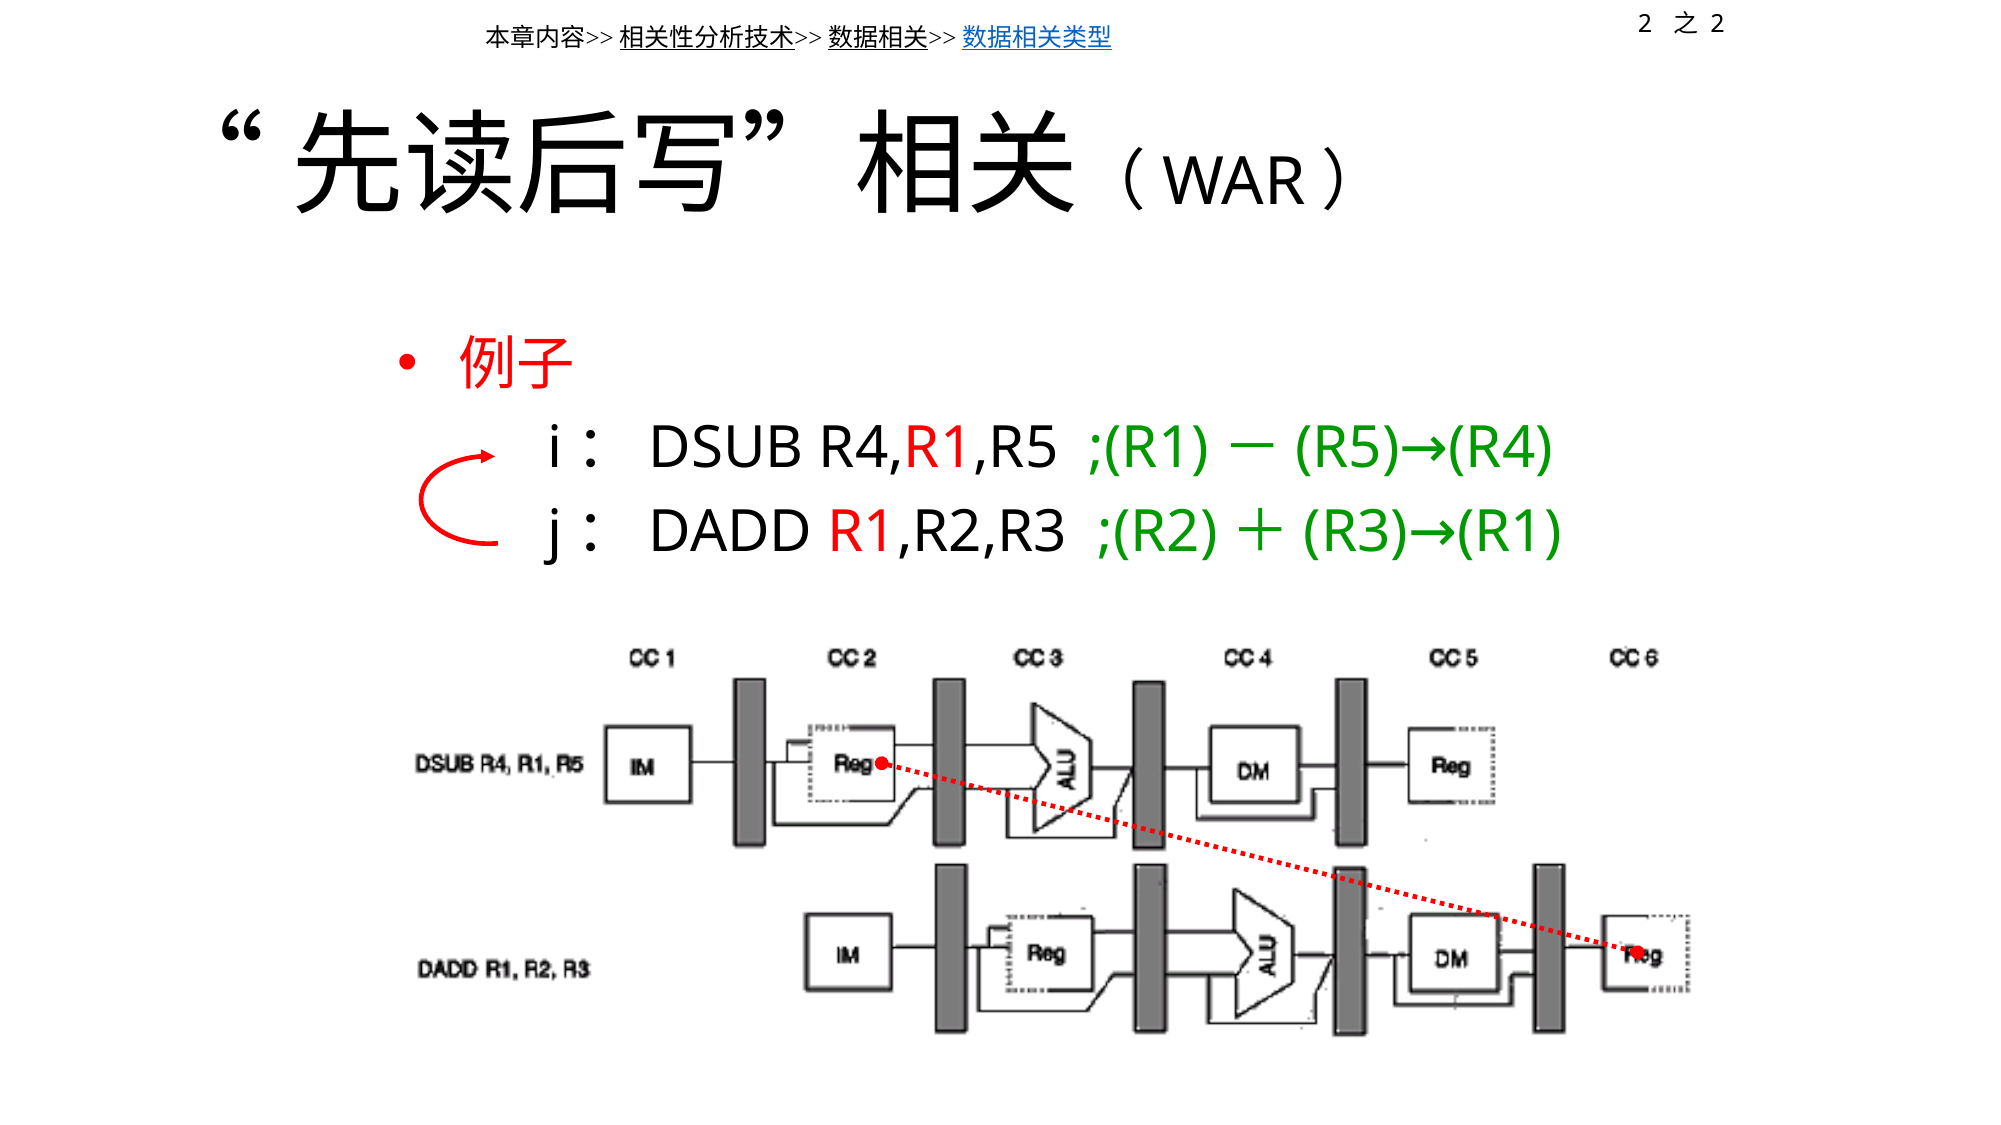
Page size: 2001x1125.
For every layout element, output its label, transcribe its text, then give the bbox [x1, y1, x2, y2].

text_box 本章内容>>相关性分析技术>>数据相关>>数据相关类型 [470, 14, 1713, 66]
text_box [420, 450, 498, 544]
text_box 2 之 2 [1612, 0, 1750, 46]
list 例子 i：DSUB R4,R1,R5 ;(R1)－(R5)→(R4) j：DADD R1,R2,R3 ;(R2)＋(R3)→(R1) [382, 326, 1689, 603]
title “先读后写”相关（WAR） [137, 59, 1863, 278]
picture [399, 637, 1713, 1057]
